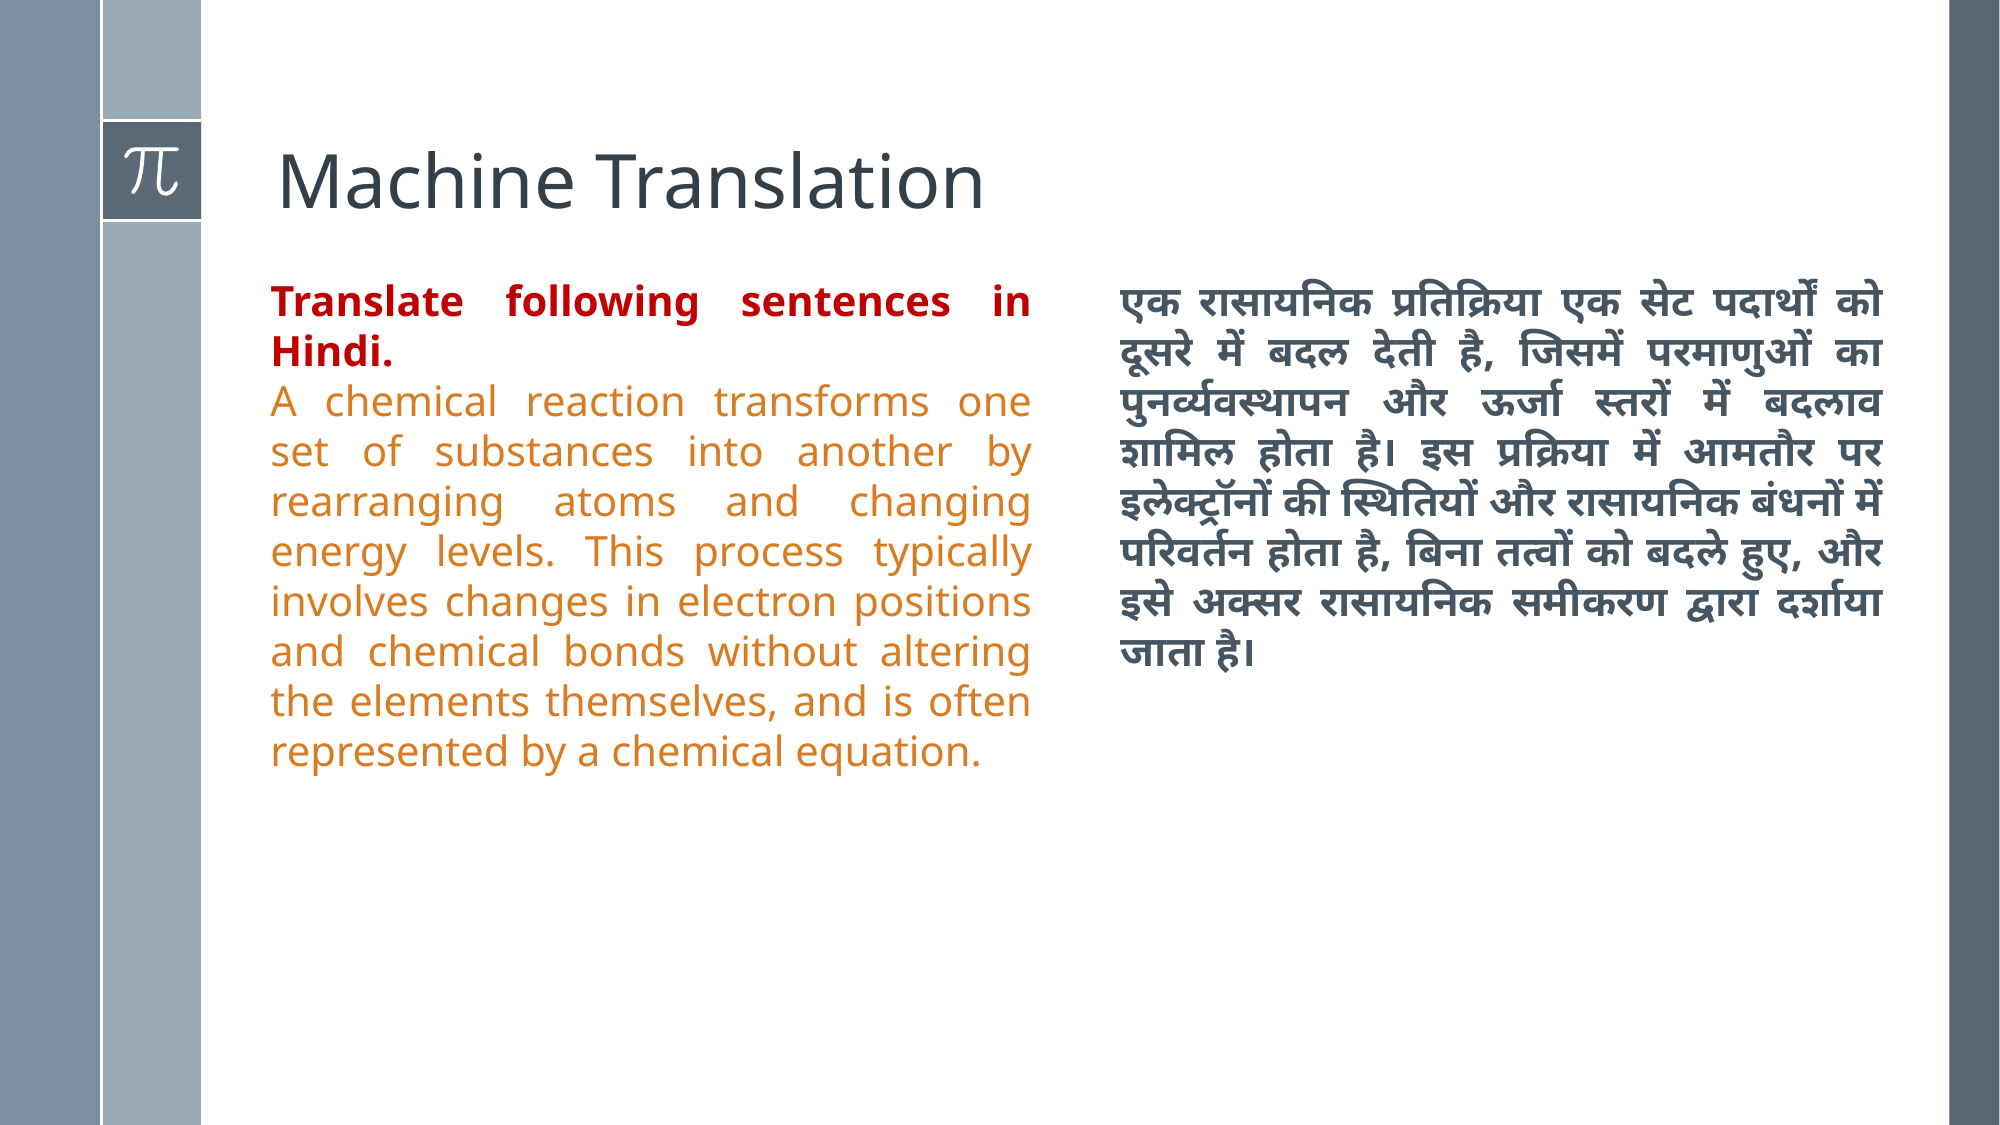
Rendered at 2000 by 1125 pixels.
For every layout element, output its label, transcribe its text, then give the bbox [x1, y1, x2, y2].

text_box Translate following sentences in Hindi. A chemical reaction transforms one set of substances into another by rearranging atoms and changing energy levels. This process typically involves changes in electron positions and chemical bonds without altering the elements themselves, and is often represented by a chemical equation. [255, 267, 1047, 783]
text_box एक रासायनिक प्रतिक्रिया एक सेट पदार्थों को दूसरे में बदल देती है, जिसमें परमाणुओं का पुनर्व्यवस्थापन और ऊर्जा स्तरों में बदलाव शामिल होता है। इस प्रक्रिया में आमतौर पर इलेक्ट्रॉनों की स्थितियों और रासायनिक बंधनों में परिवर्तन होता है, बिना तत्वों को बदले हुए, और इसे अक्सर रासायनिक समीकरण द्वारा दर्शाया जाता है। [1106, 267, 1898, 682]
title Machine Translation [261, 29, 1867, 233]
